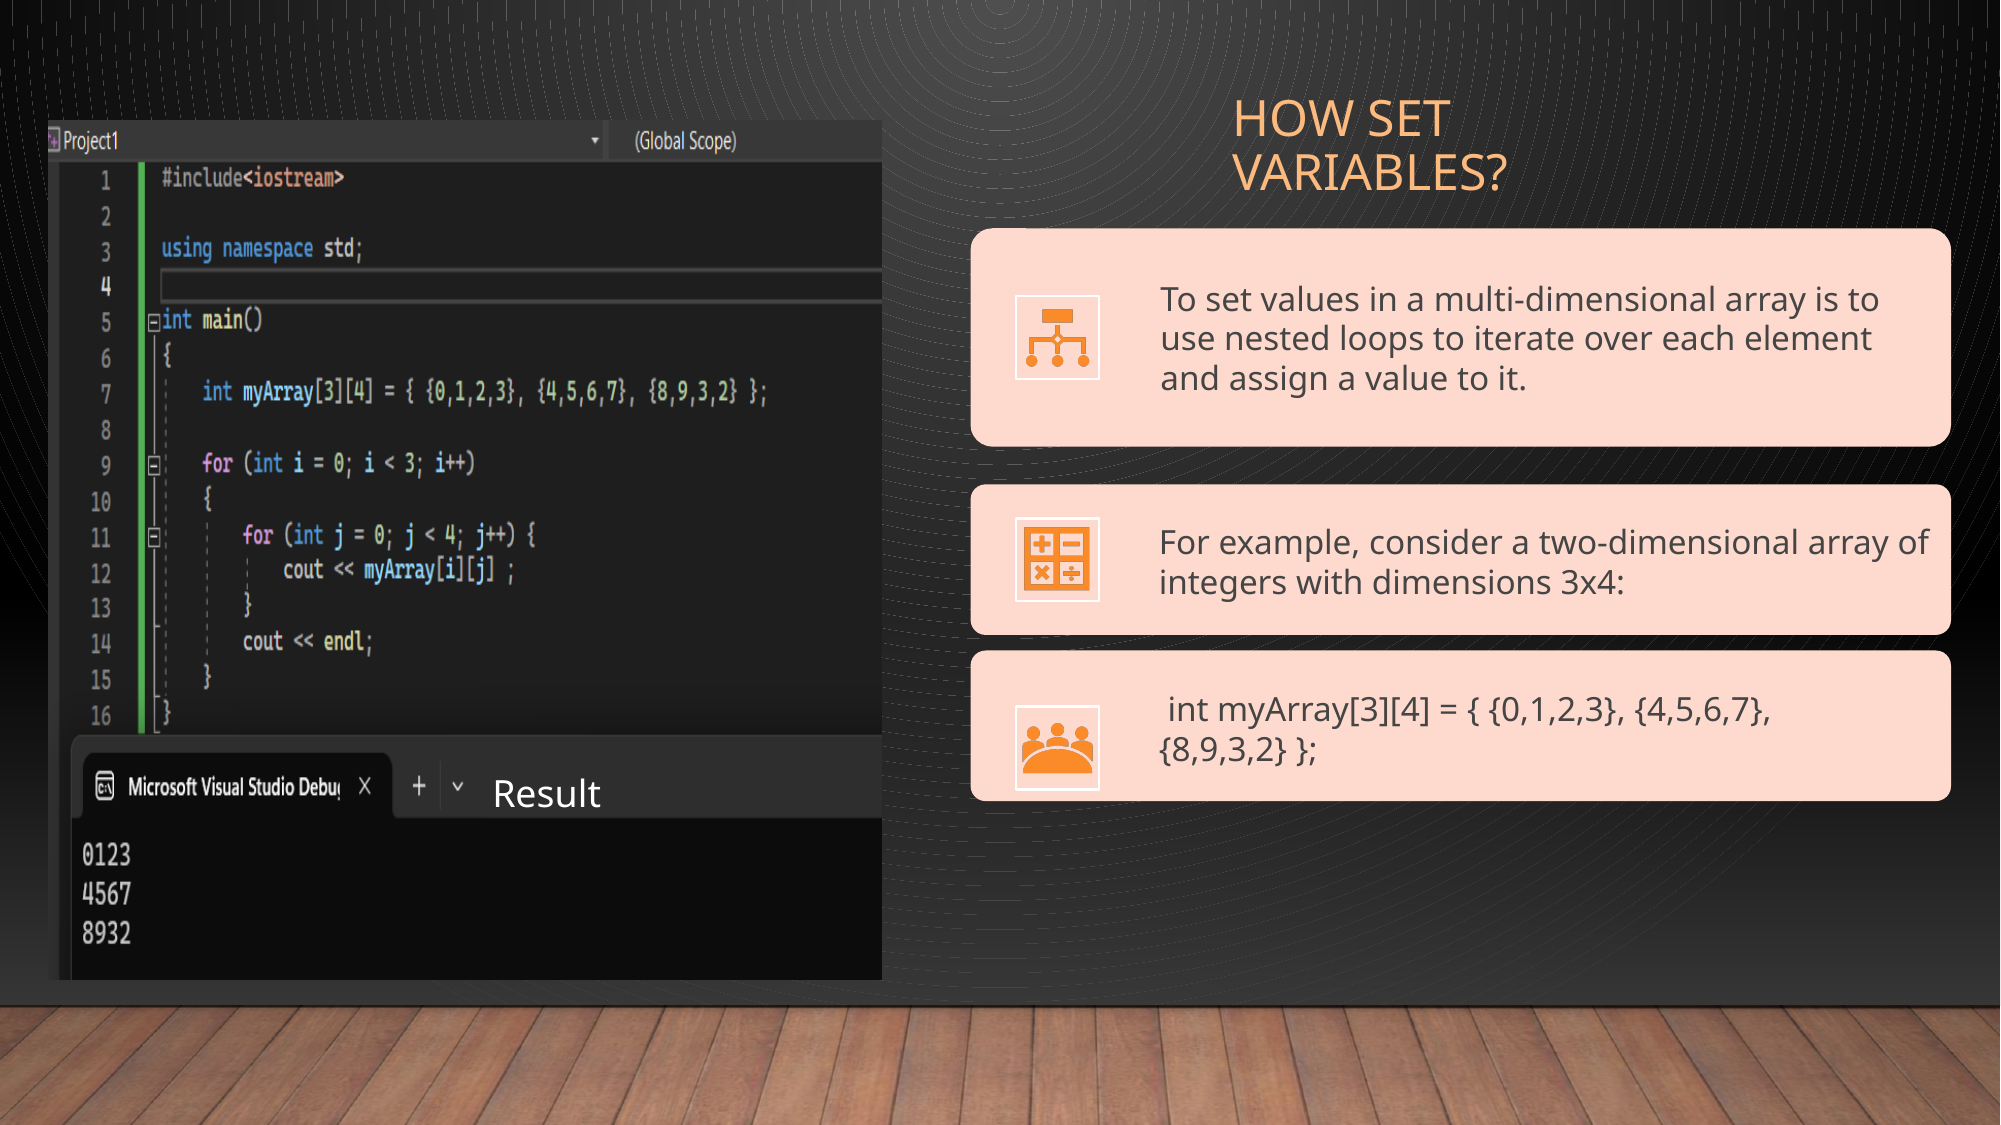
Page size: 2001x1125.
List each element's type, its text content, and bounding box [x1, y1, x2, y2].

picture [0, 1005, 2000, 1125]
picture [48, 120, 882, 980]
title How set variables? [1217, 50, 1704, 210]
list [970, 227, 1952, 824]
